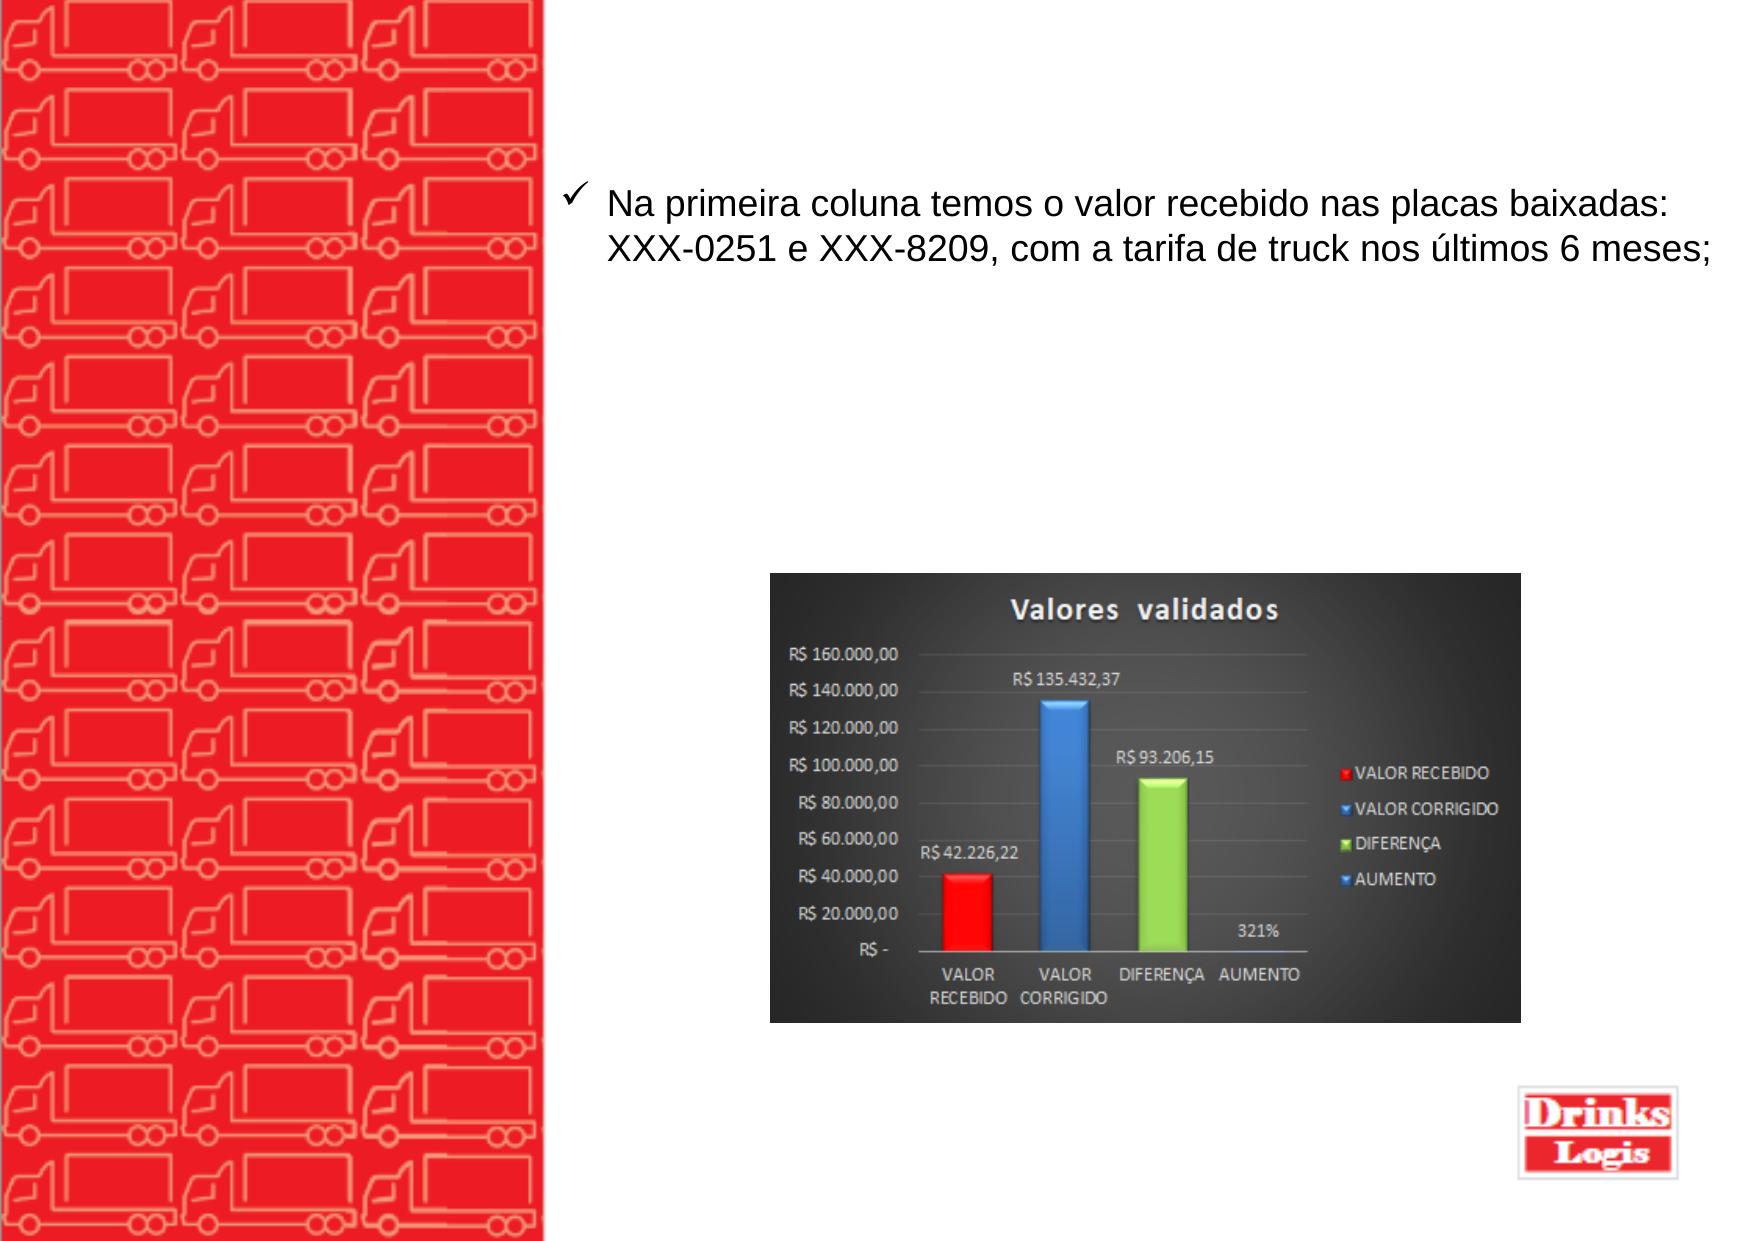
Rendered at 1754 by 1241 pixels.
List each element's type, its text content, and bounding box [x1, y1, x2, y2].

picture [0, 0, 1754, 1241]
text_box Na primeira coluna temos o valor recebido nas placas baixadas: XXX-0251 e XXX-8209, com a tarifa de truck nos últimos 6 meses; [545, 171, 1754, 277]
